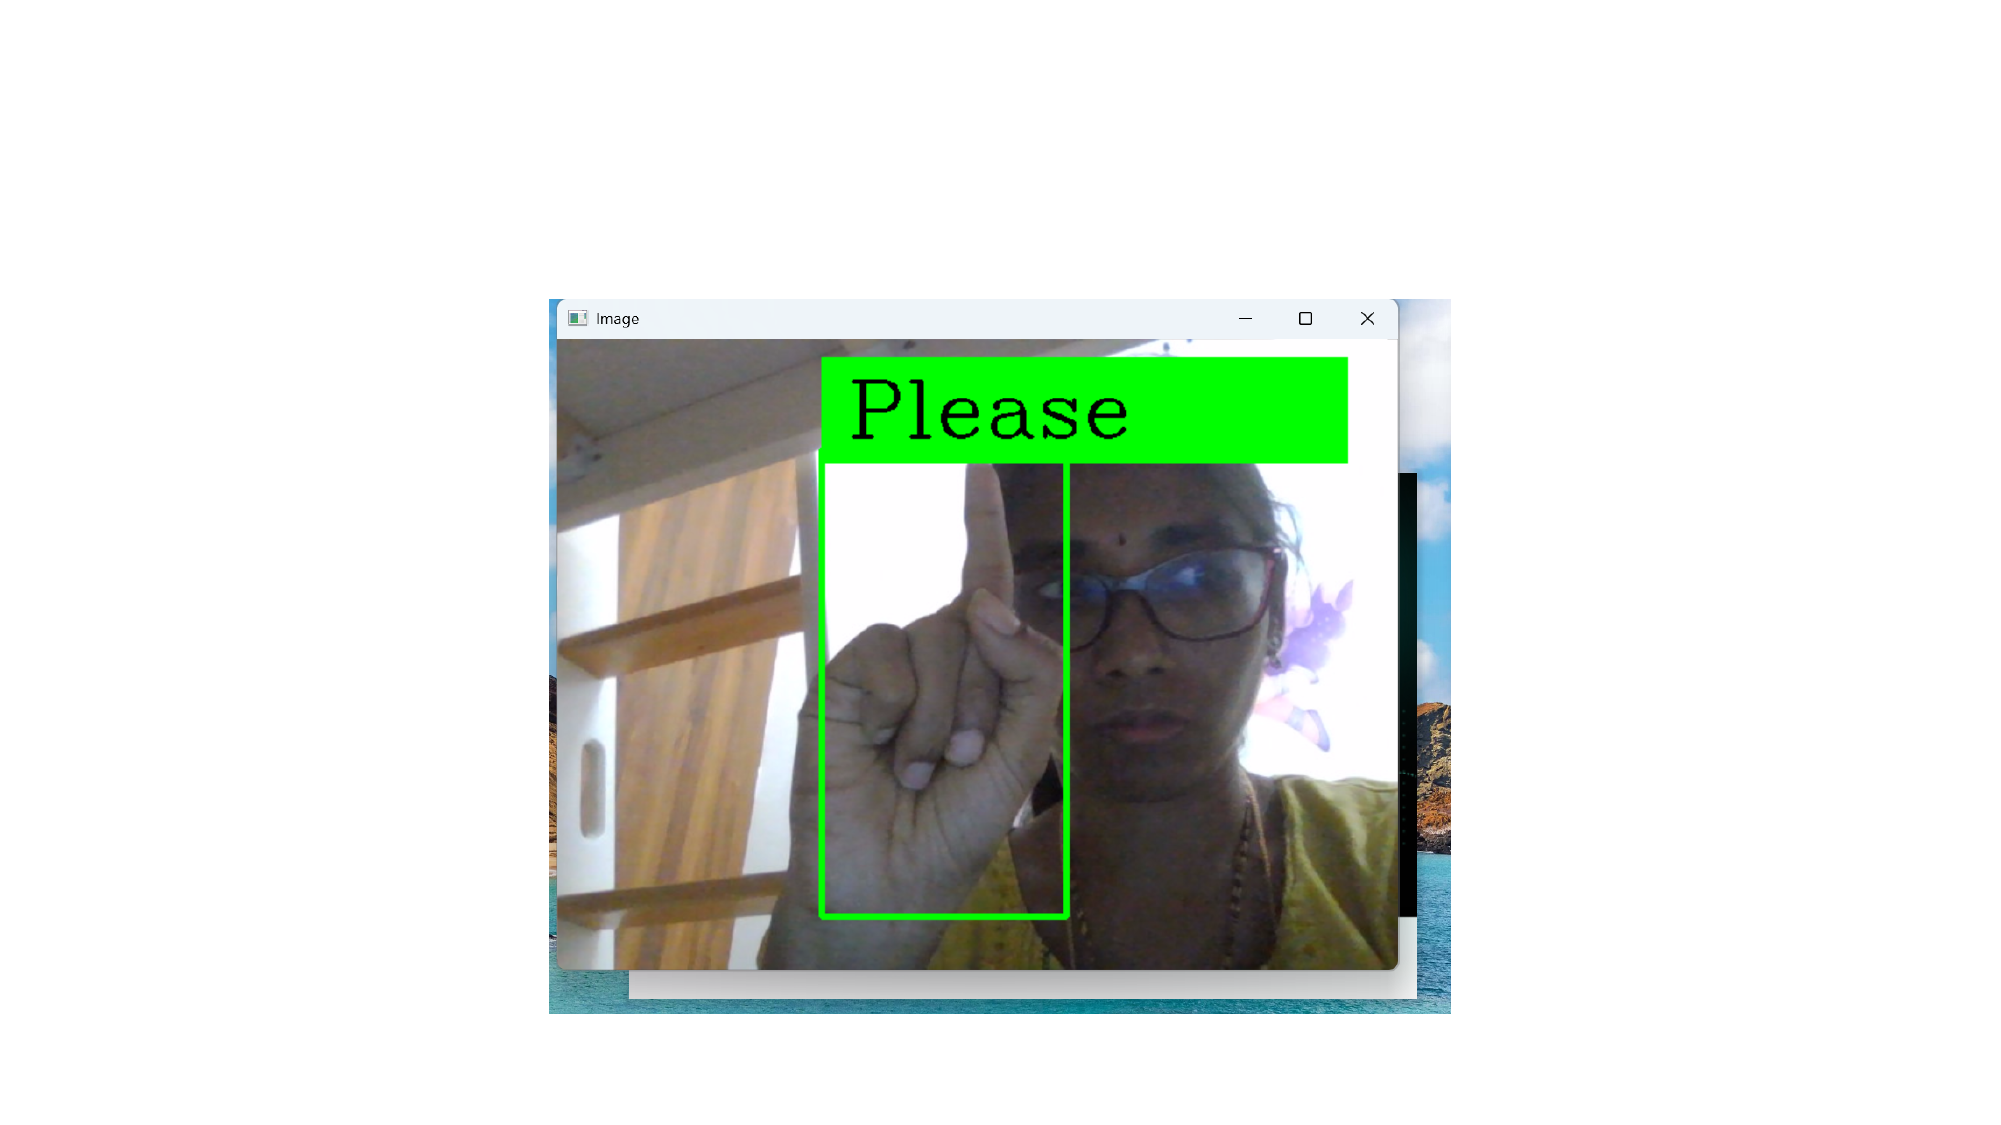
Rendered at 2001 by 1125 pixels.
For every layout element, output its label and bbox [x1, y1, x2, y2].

list [548, 298, 1451, 1014]
